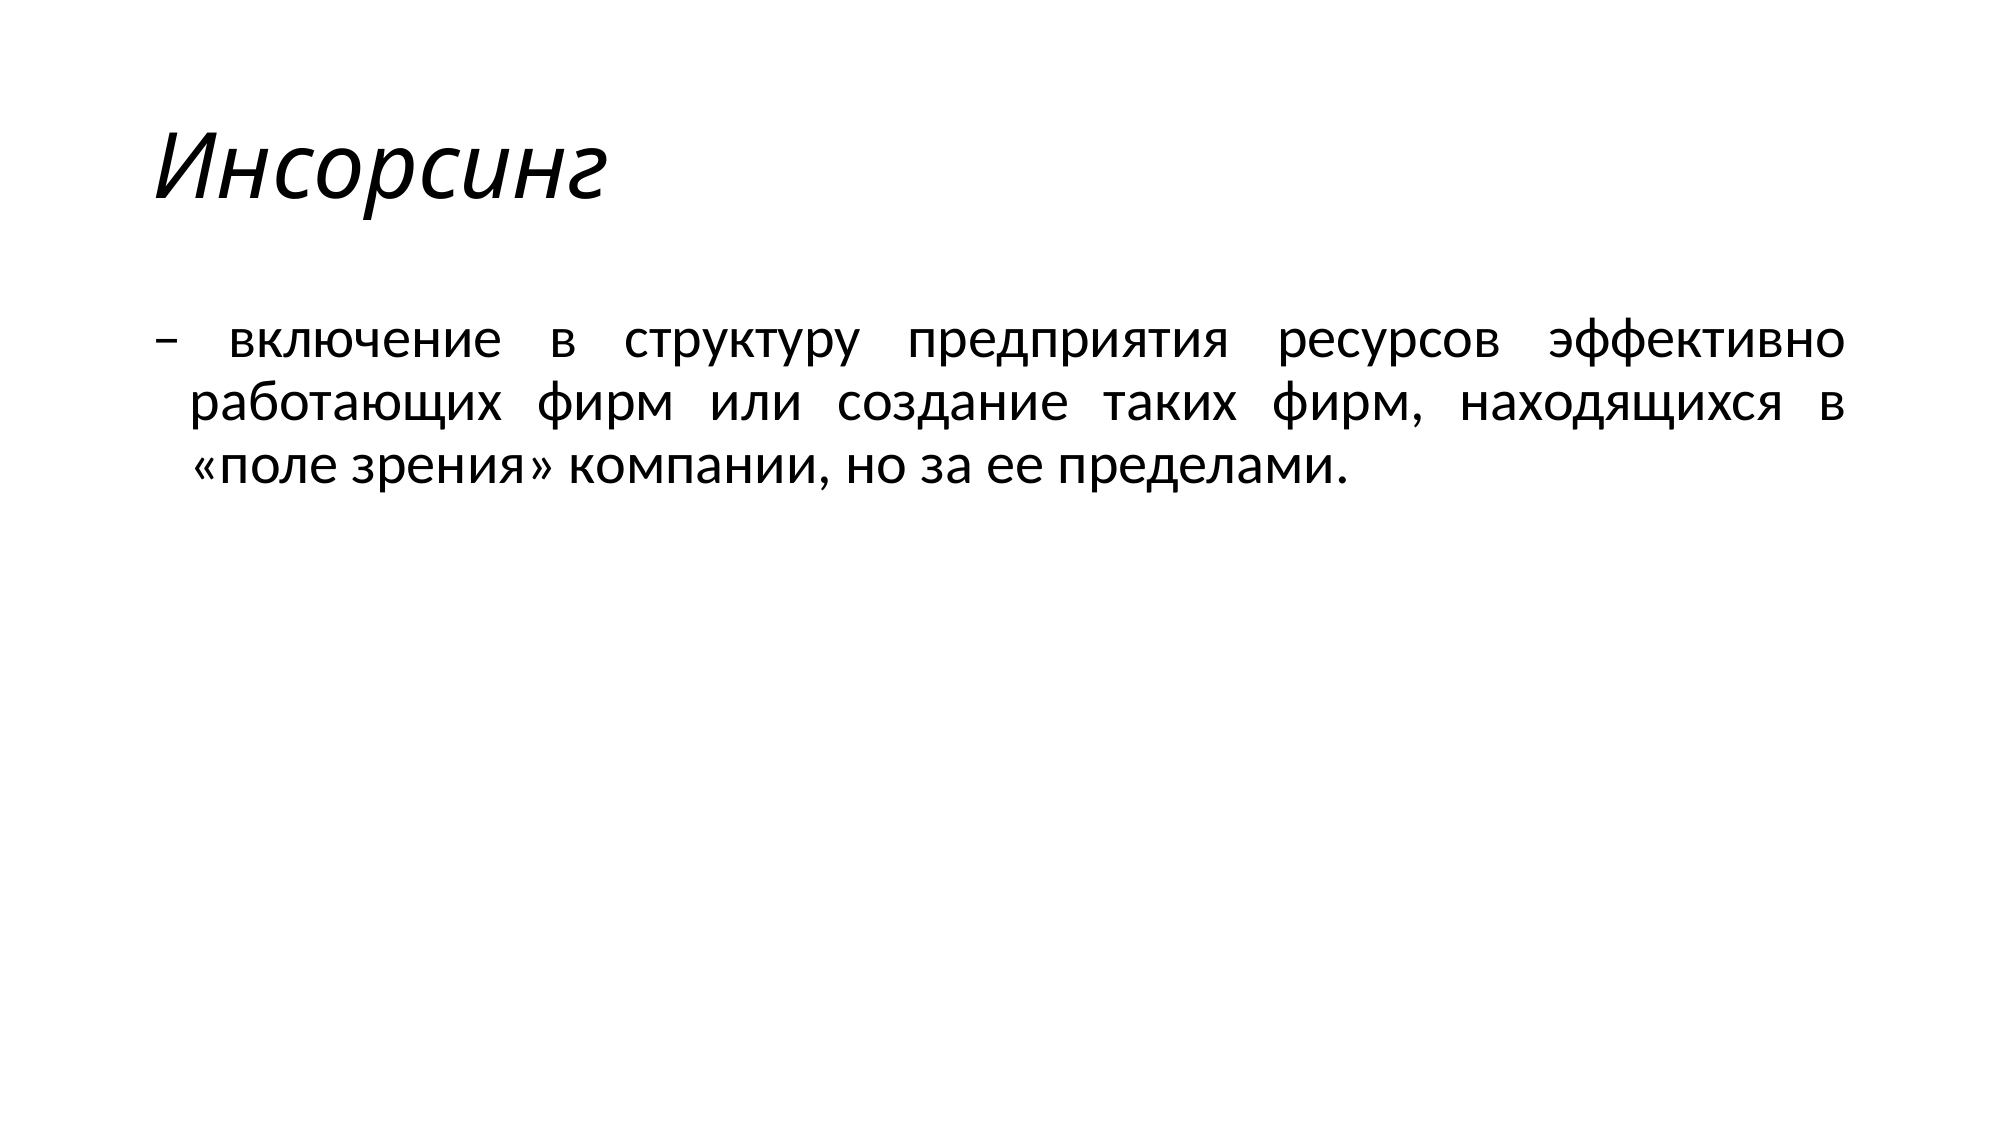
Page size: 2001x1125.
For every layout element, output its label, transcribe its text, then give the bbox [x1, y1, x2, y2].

list – включение в структуру предприятия ресурсов эффективно работающих фирм или создание таких фирм, находящихся в «поле зрения» компании, но за ее пределами. [137, 299, 1863, 1014]
title Инсорсинг [137, 59, 1863, 278]
